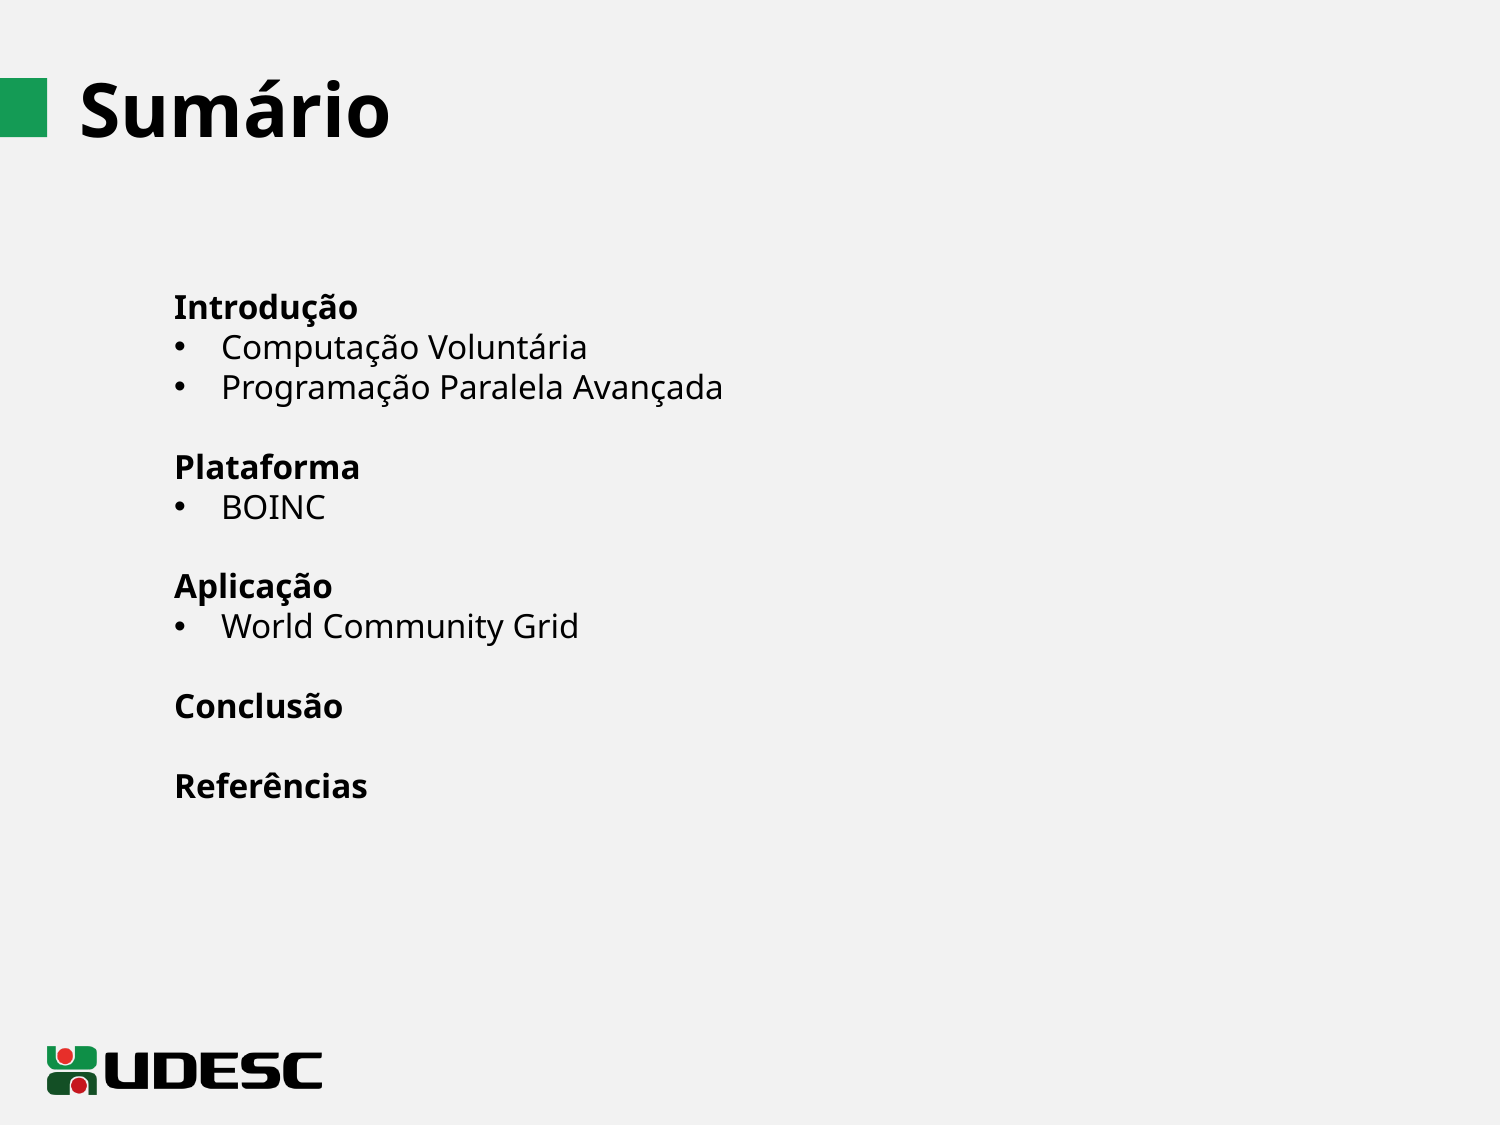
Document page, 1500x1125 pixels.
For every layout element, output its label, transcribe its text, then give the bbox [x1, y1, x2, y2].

text_box Introdução Computação Voluntária Programação Paralela Avançada Plataforma BOINC Aplicação World Community Grid Conclusão Referências [159, 278, 1093, 893]
text_box [0, 76, 49, 139]
picture [46, 1046, 322, 1095]
text_box Sumário [64, 54, 1081, 160]
